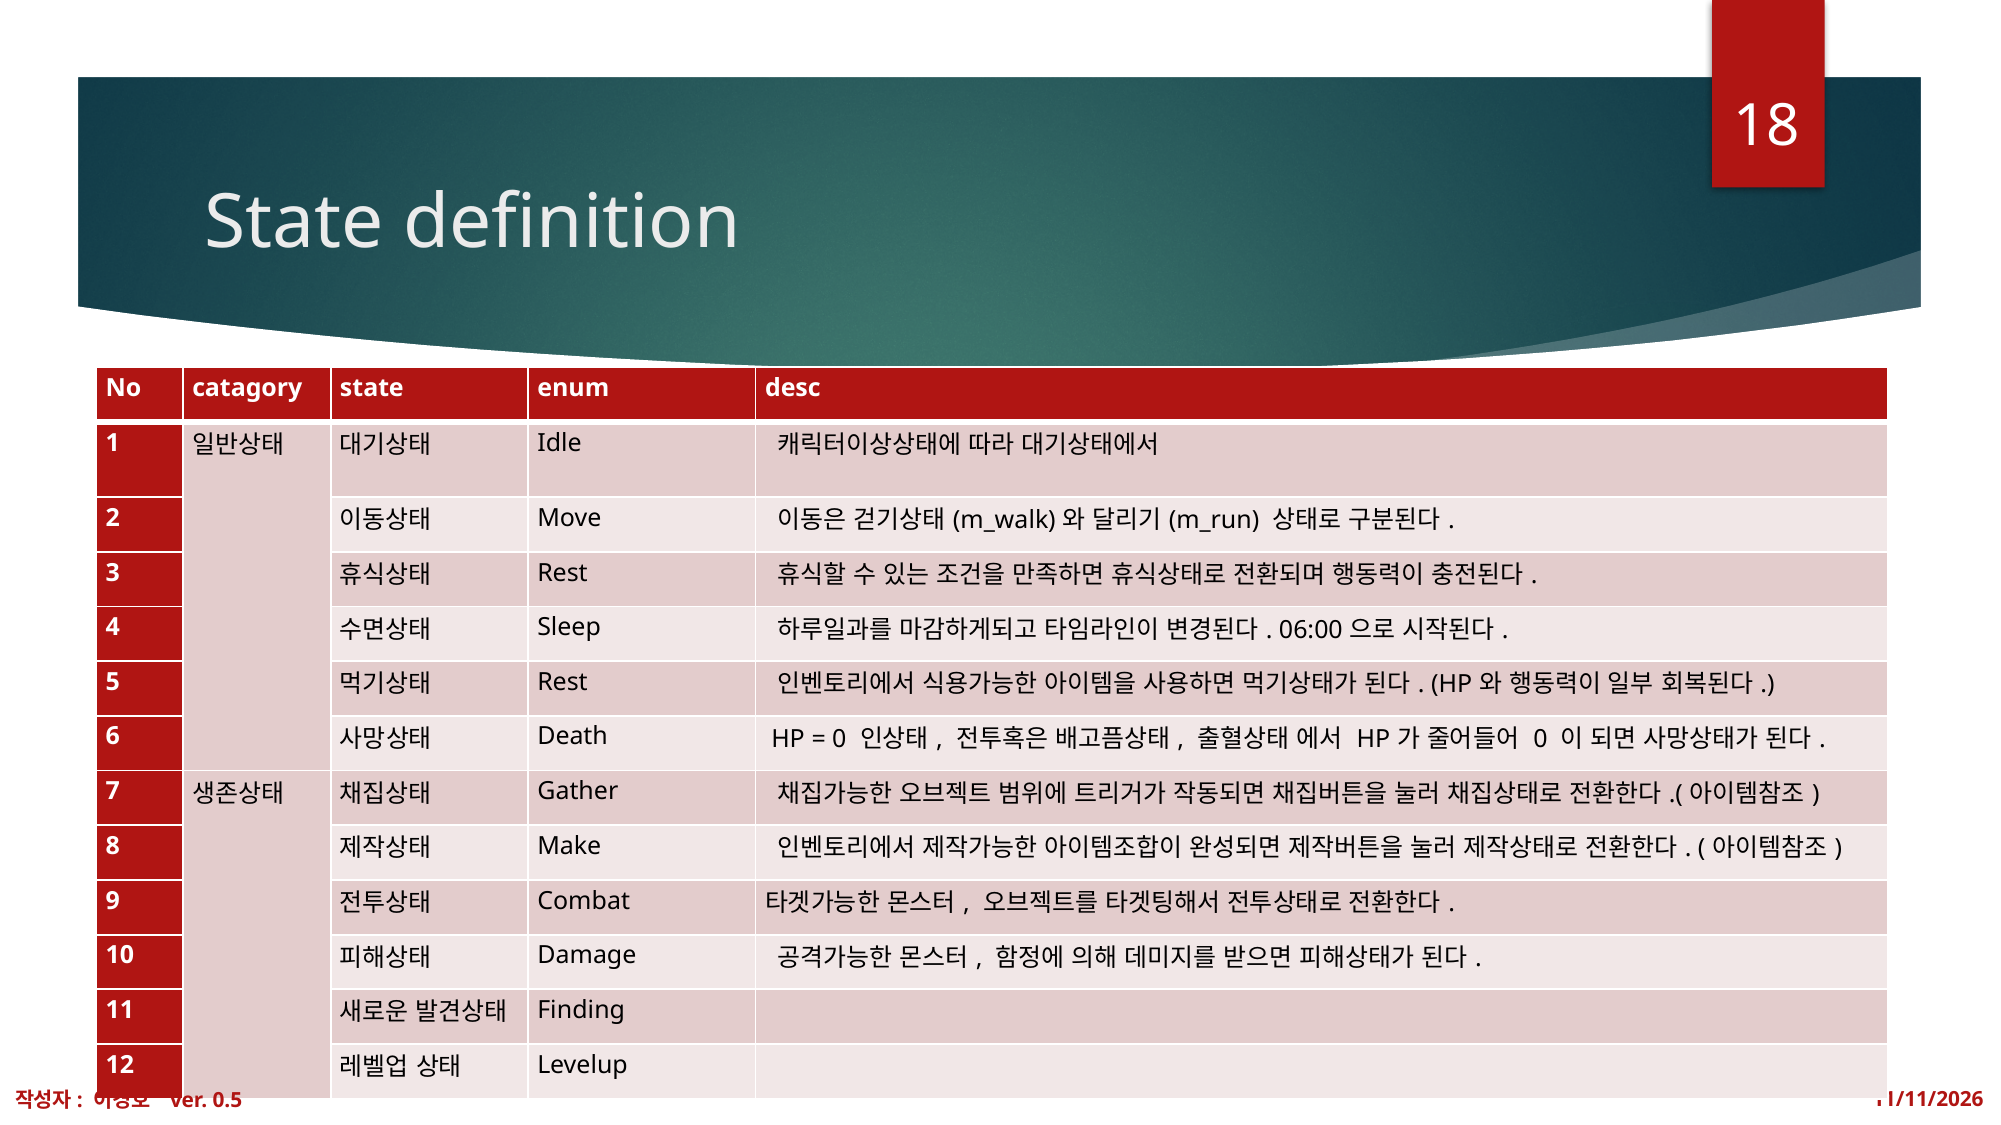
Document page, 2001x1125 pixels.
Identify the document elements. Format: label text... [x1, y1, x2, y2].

table_cell 수면상태 [332, 607, 527, 660]
table_cell 채집상태 [332, 771, 527, 824]
table_cell 이동은 걷기상태(m_walk)와 달리기(m_run) 상태로 구분된다. [756, 498, 1887, 551]
table_cell 전투상태 [332, 881, 527, 934]
table_cell 채집가능한 오브젝트 범위에 트리거가 작동되면 채집버튼을 눌러 채집상태로 전환한다.(아이템참조) [756, 771, 1887, 824]
footer 작성자: 이경호 ver. 0.5 [0, 1073, 316, 1125]
table_cell 피해상태 [332, 936, 527, 988]
table_cell 타겟가능한 몬스터, 오브젝트를 타겟팅해서 전투상태로 전환한다. [756, 881, 1887, 934]
table_cell 사망상태 [332, 717, 527, 770]
table_cell Death [529, 717, 755, 770]
table_cell Gather [529, 771, 755, 824]
table_cell 5 [97, 662, 182, 715]
table_cell 일반상태 [184, 425, 330, 770]
table_cell 8 [97, 826, 182, 879]
table_cell Sleep [529, 607, 755, 660]
title State definition [189, 159, 1638, 276]
table_cell 11 [97, 990, 182, 1043]
table_cell 1 [97, 425, 182, 496]
table_cell HP = 0 인상태, 전투혹은 배고픔상태, 출혈상태 에서 HP가 줄어들어 0 이 되면 사망상태가 된다. [756, 717, 1887, 770]
table_cell 대기상태 [332, 425, 527, 496]
table_cell 2 [97, 498, 182, 551]
table_cell 7 [97, 771, 182, 824]
table_cell 생존상태 [184, 771, 330, 1098]
table_cell 휴식상태 [332, 553, 527, 606]
slide_number 18 [1698, 48, 1836, 175]
table_cell 4 [97, 607, 182, 660]
table_cell 제작상태 [332, 826, 527, 879]
table_cell 9 [97, 881, 182, 934]
table_cell 먹기상태 [332, 662, 527, 715]
table_cell 공격가능한 몬스터, 함정에 의해 데미지를 받으면 피해상태가 된다. [756, 936, 1887, 988]
table_cell 캐릭터이상상태에 따라 대기상태에서 [756, 425, 1887, 496]
table_cell [756, 1045, 1887, 1098]
table_cell Combat [529, 881, 755, 934]
table_cell 레벨업 상태 [332, 1045, 527, 1098]
table_cell Rest [529, 553, 755, 606]
table_header state [332, 368, 527, 419]
table_cell 하루일과를 마감하게되고 타임라인이 변경된다. 06:00으로 시작된다. [756, 607, 1887, 660]
table_cell Damage [529, 936, 755, 988]
table_cell Finding [529, 990, 755, 1043]
table_cell Idle [529, 425, 755, 496]
table_cell 휴식할 수 있는 조건을 만족하면 휴식상태로 전환되며 행동력이 충전된다. [756, 553, 1887, 606]
table_cell 이동상태 [332, 498, 527, 551]
table_cell 새로운 발견상태 [332, 990, 527, 1043]
table_cell 10 [97, 936, 182, 988]
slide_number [1835, 1074, 1999, 1125]
table_cell 인벤토리에서 식용가능한 아이템을 사용하면 먹기상태가 된다. (HP와 행동력이 일부 회복된다.) [756, 662, 1887, 715]
table_cell Make [529, 826, 755, 879]
table_cell Move [529, 498, 755, 551]
table_header enum [529, 368, 755, 419]
table_cell Rest [529, 662, 755, 715]
table_header desc [756, 368, 1887, 419]
table_cell 인벤토리에서 제작가능한 아이템조합이 완성되면 제작버튼을 눌러 제작상태로 전환한다. (아이템참조) [756, 826, 1887, 879]
table_cell 3 [97, 553, 182, 606]
table_cell 6 [97, 717, 182, 770]
table_cell 12 [97, 1045, 182, 1073]
table_cell Levelup [529, 1045, 755, 1098]
table_header catagory [184, 368, 330, 419]
table_cell [756, 990, 1887, 1043]
table_header No [97, 368, 182, 419]
